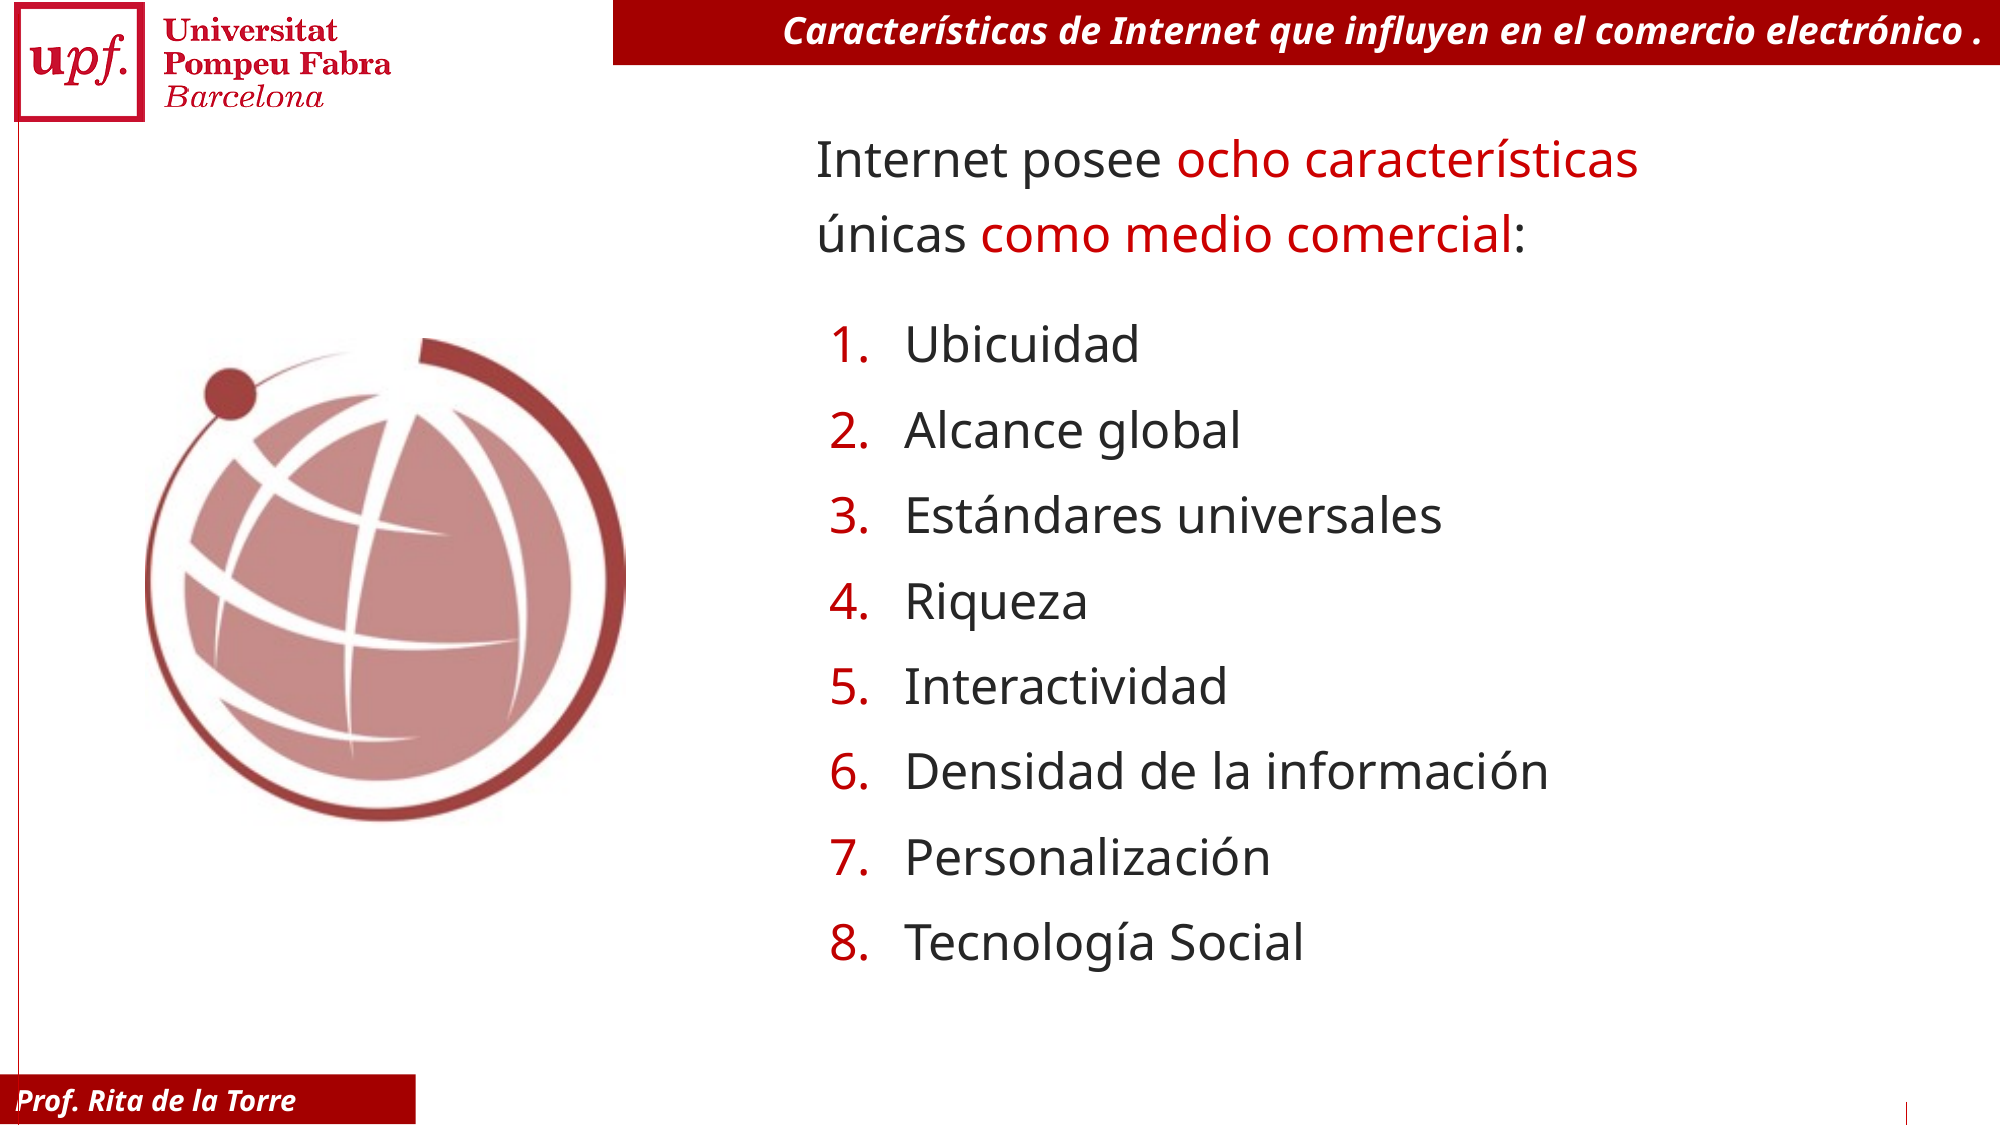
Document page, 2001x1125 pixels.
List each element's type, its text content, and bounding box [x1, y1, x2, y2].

picture [14, 2, 407, 122]
list Internet posee ocho características únicas como medio comercial: Ubicuidad Alcance global Estándares universales Riqueza Interactividad Densidad de la información Personalización Tecnología Social [810, 106, 1982, 1079]
title Características de Internet que influyen en el comercio electrónico . [613, 0, 2000, 66]
picture [144, 338, 627, 832]
